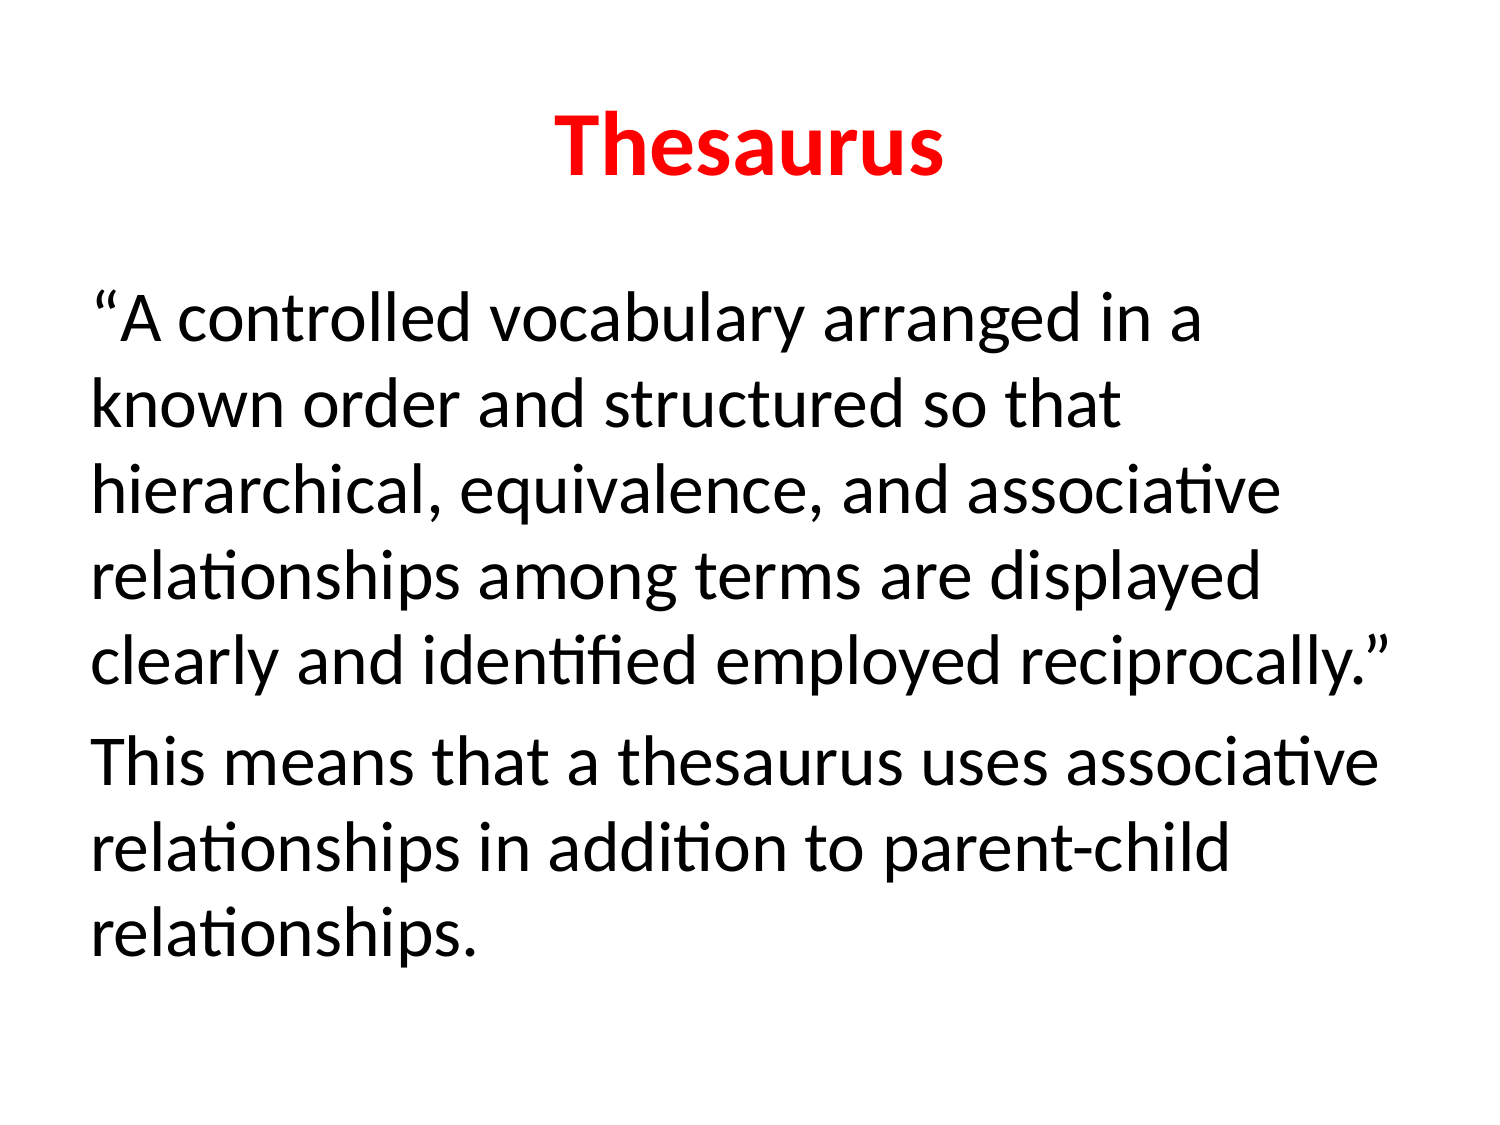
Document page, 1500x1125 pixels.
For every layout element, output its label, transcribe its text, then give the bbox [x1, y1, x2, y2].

list “A controlled vocabulary arranged in a known order and structured so that hierarchical, equivalence, and associative relationships among terms are displayed clearly and identified employed reciprocally.” This means that a thesaurus uses associative relationships in addition to parent-child relationships. [75, 262, 1425, 1005]
title Thesaurus [75, 45, 1425, 233]
